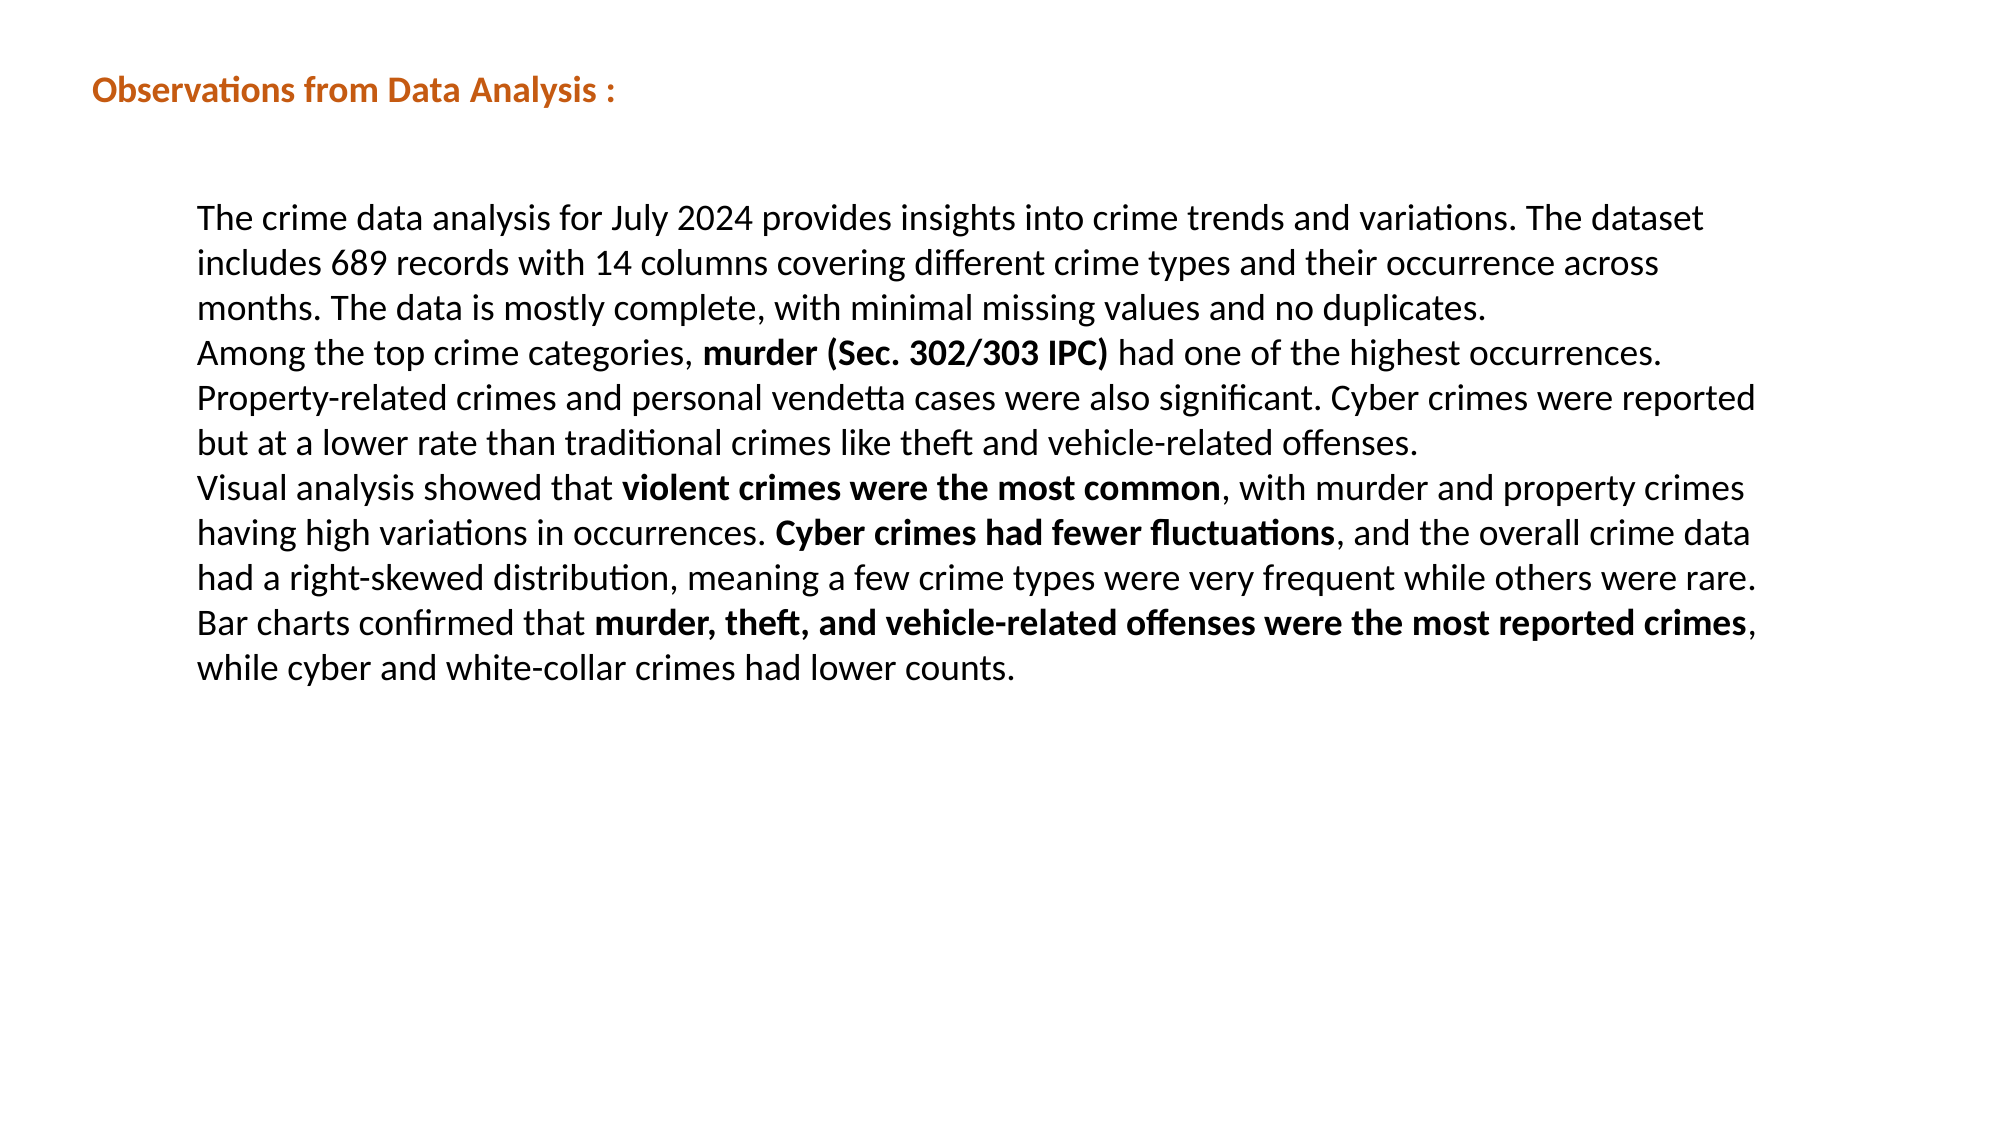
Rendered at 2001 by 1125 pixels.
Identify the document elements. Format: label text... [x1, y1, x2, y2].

list The crime data analysis for July 2024 provides insights into crime trends and variations. The dataset includes 689 records with 14 columns covering different crime types and their occurrence across months. The data is mostly complete, with minimal missing values and no duplicates. Among the top crime categories, murder (Sec. 302/303 IPC) had one of the highest occurrences. Property-related crimes and personal vendetta cases were also significant. Cyber crimes were reported but at a lower rate than traditional crimes like theft and vehicle-related offenses. Visual analysis showed that violent crimes were the most common, with murder and property crimes having high variations in occurrences. Cyber crimes had fewer fluctuations, and the overall crime data had a right-skewed distribution, meaning a few crime types were very frequent while others were rare. Bar charts confirmed that murder, theft, and vehicle-related offenses were the most reported crimes, while cyber and white-collar crimes had lower counts. [196, 191, 1792, 831]
title Observations from Data Analysis : [90, 63, 619, 254]
